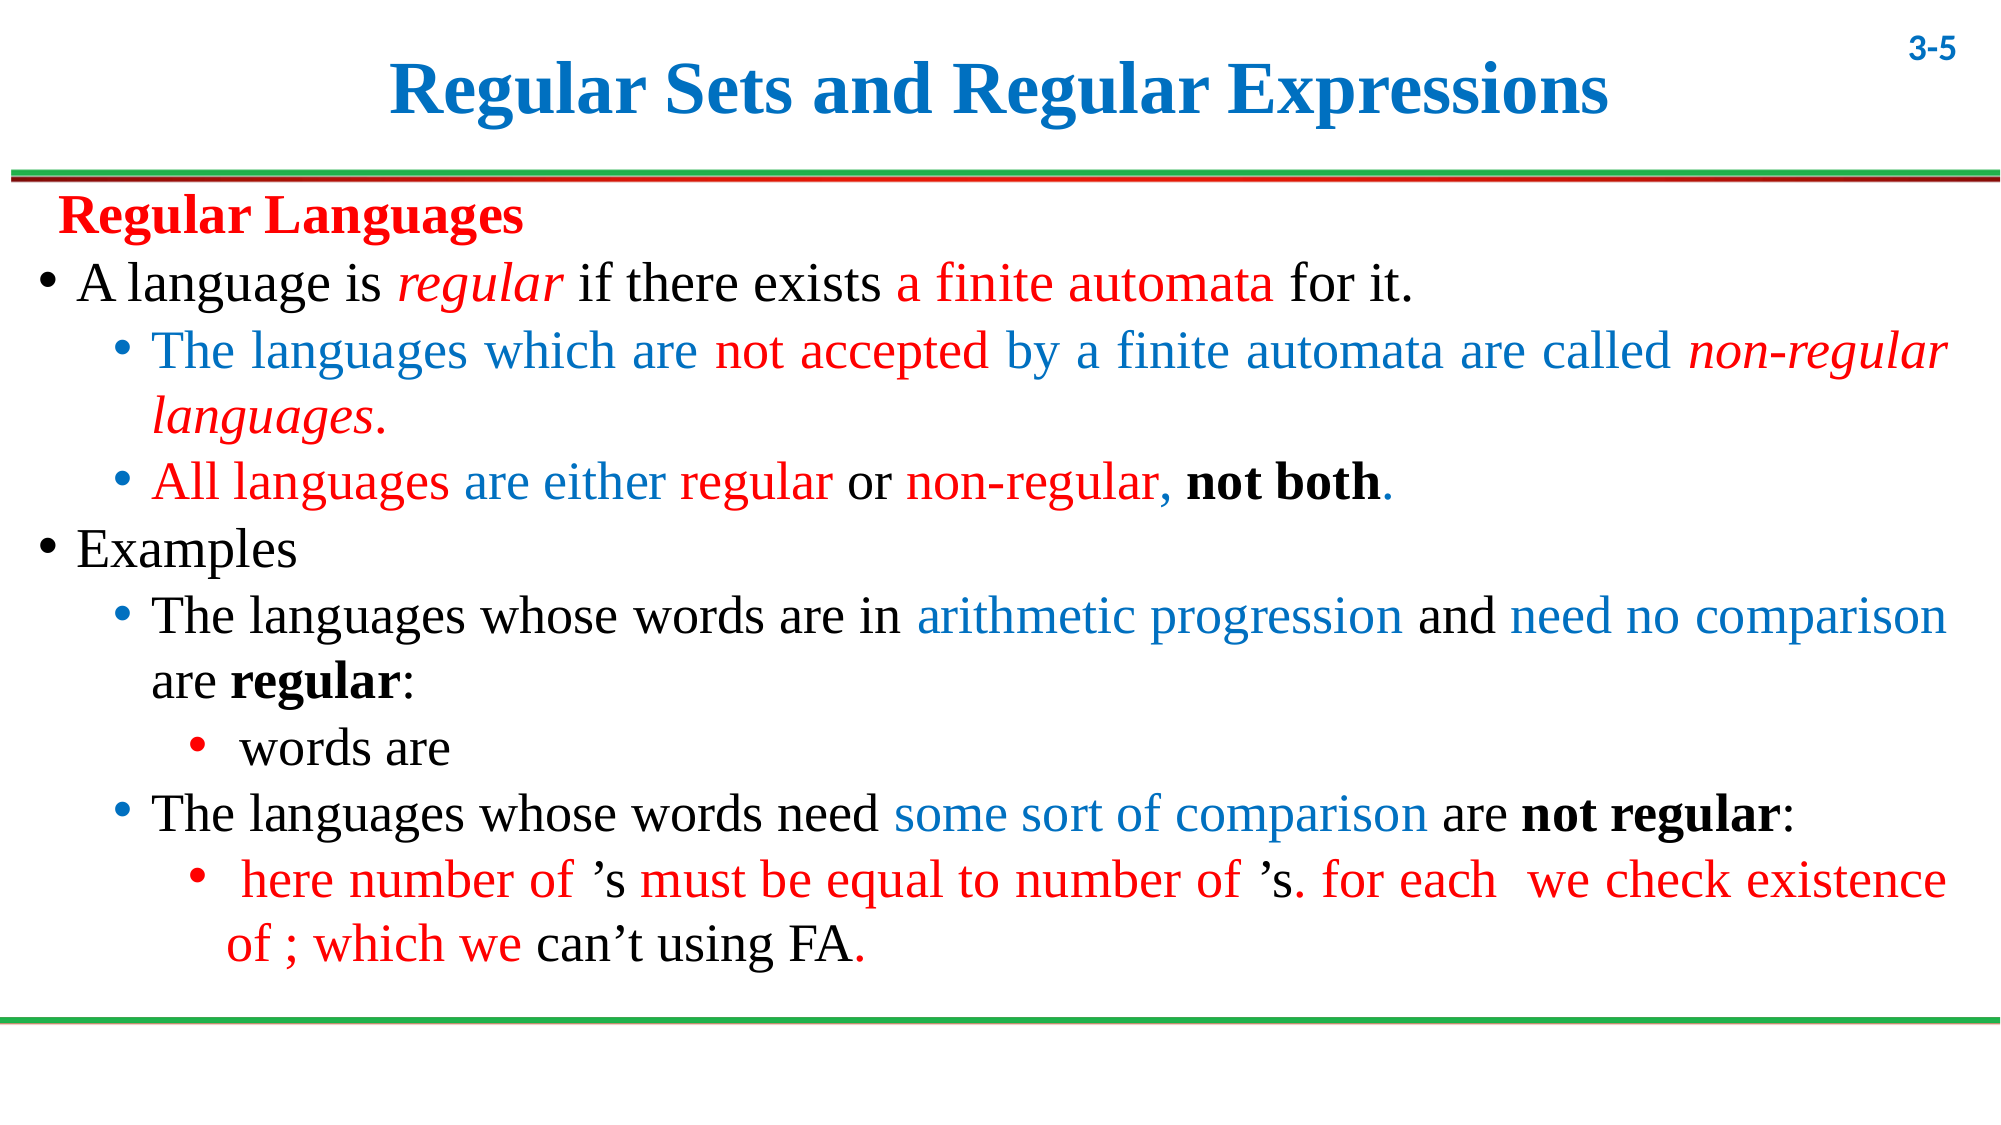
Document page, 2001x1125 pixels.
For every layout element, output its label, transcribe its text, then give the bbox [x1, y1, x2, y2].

picture [0, 0, 2001, 1125]
title Regular Sets and Regular Expressions [137, 8, 1863, 170]
